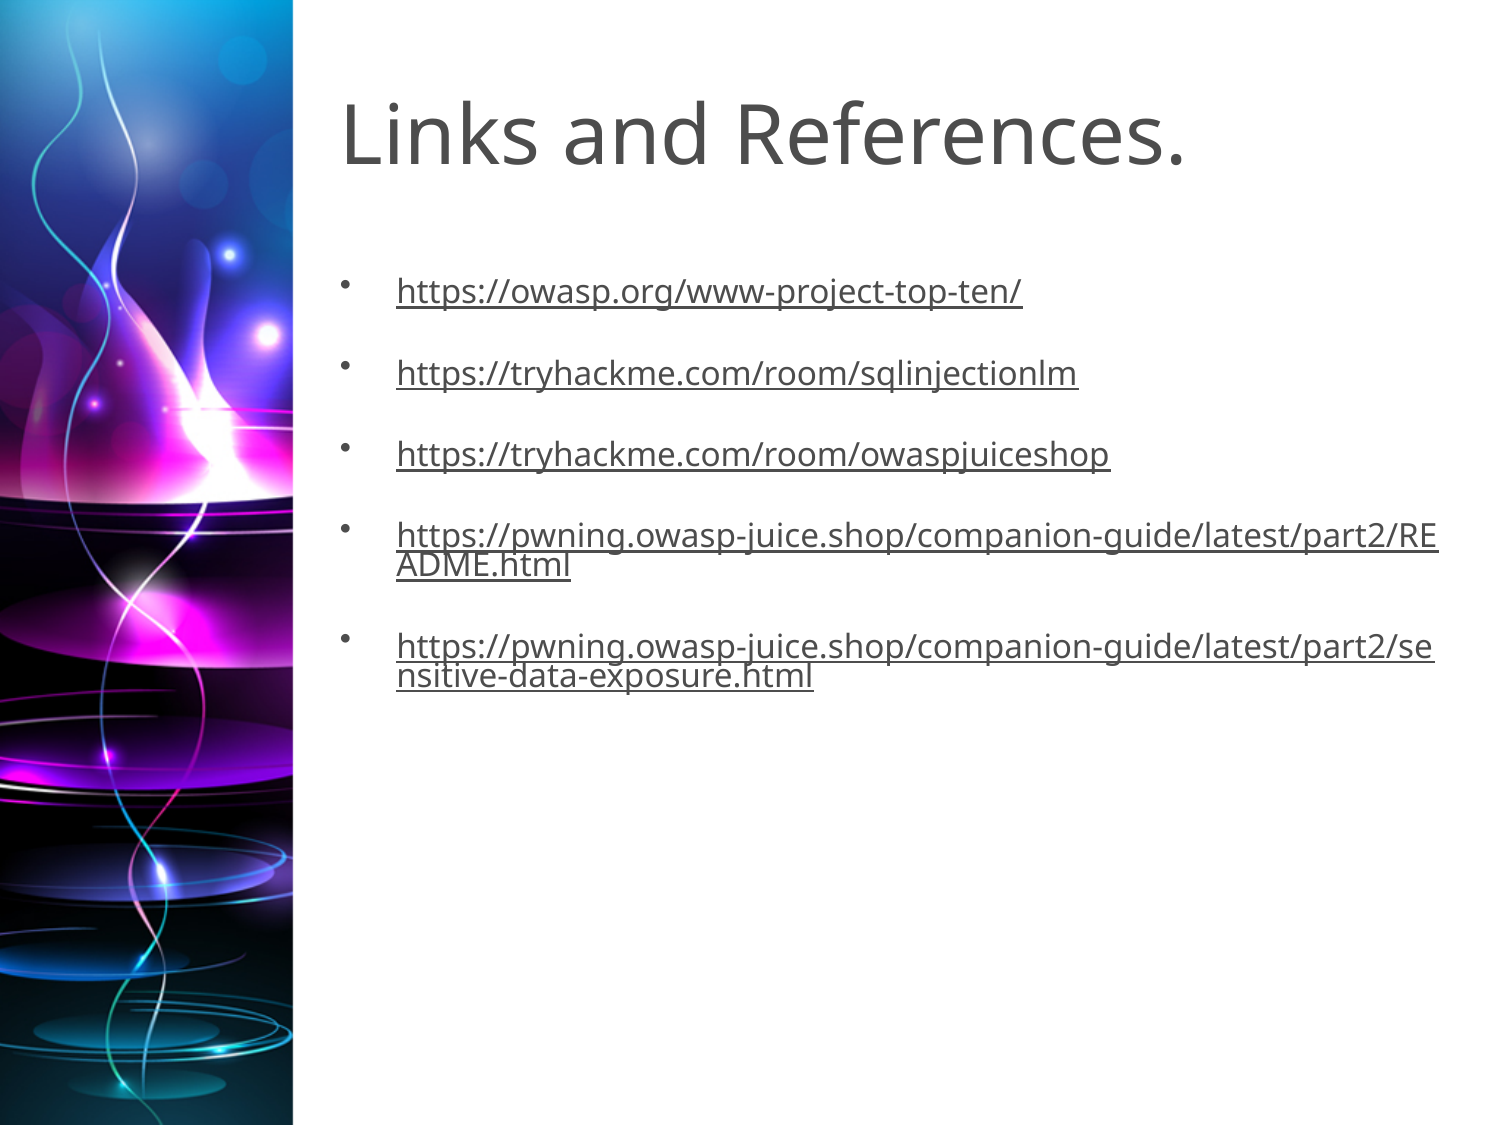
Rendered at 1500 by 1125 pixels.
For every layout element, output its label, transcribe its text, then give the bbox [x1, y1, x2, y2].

list https://owasp.org/www-project-top-ten/ https://tryhackme.com/room/sqlinjectionlm https://tryhackme.com/room/owaspjuiceshop https://pwning.owasp-juice.shop/companion-guide/latest/part2/README.html https://pwning.owasp-juice.shop/companion-guide/latest/part2/sensitive-data-exposure.html [324, 267, 1463, 968]
title Links and References. [324, 30, 1463, 232]
picture [0, 0, 1500, 1125]
